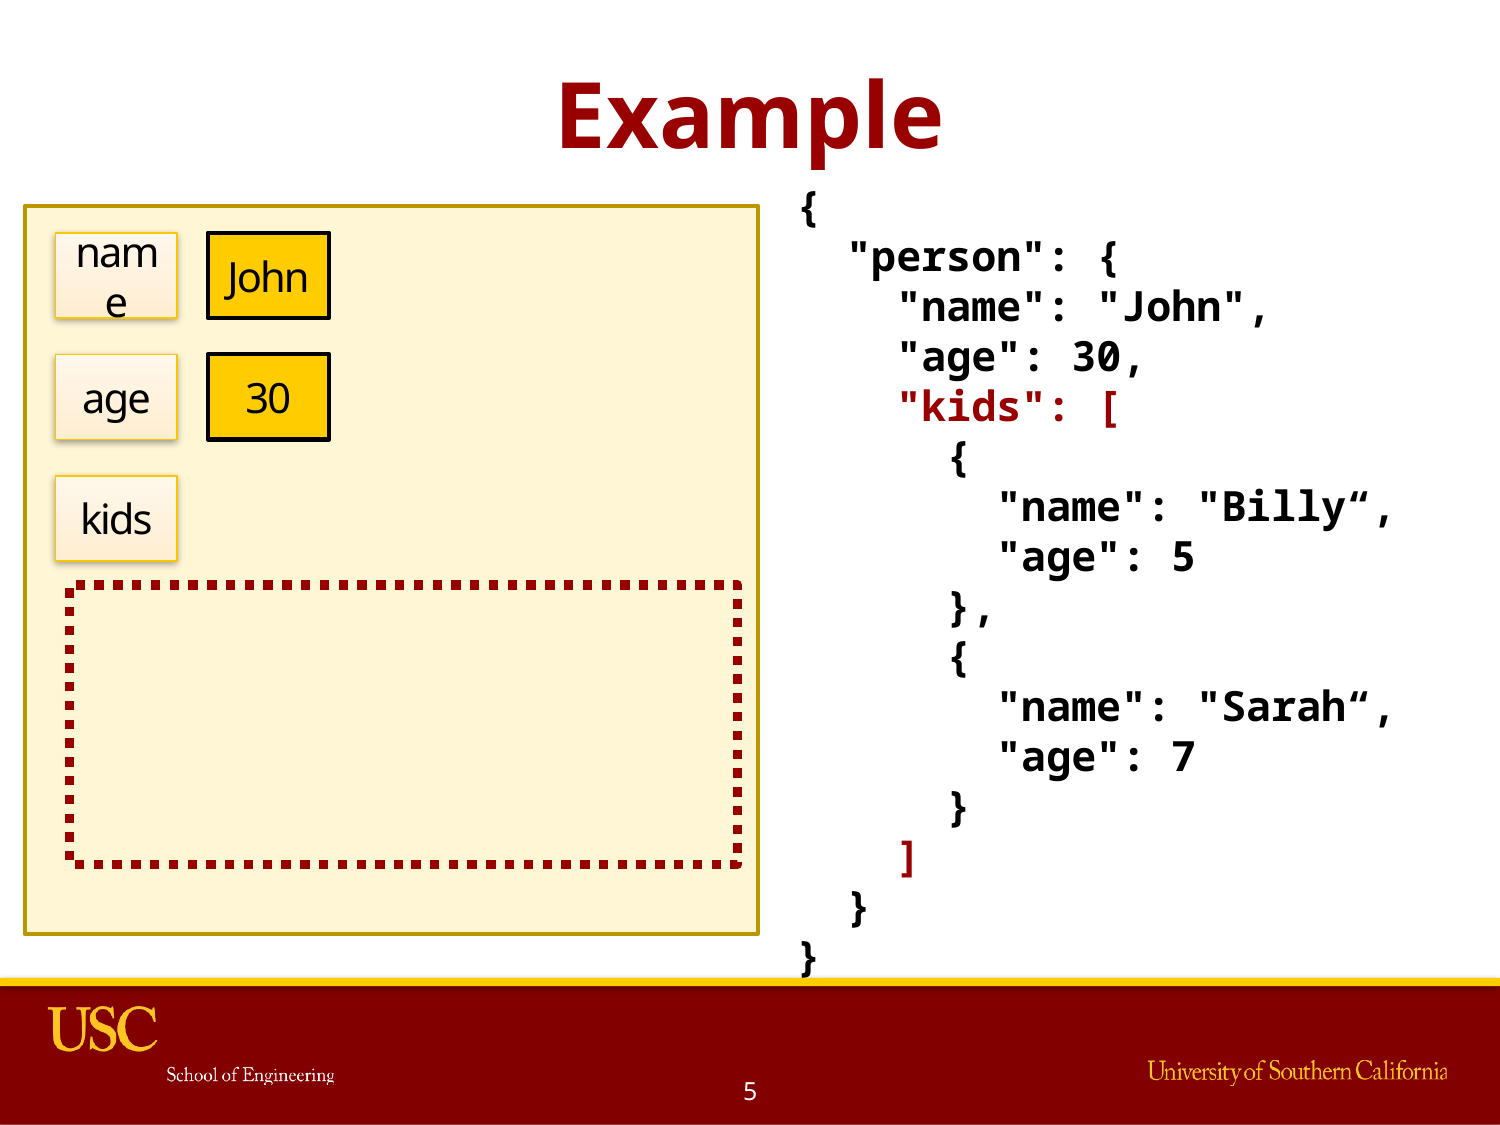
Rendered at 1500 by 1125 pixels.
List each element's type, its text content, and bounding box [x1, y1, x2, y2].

slide_number 5 [575, 1062, 926, 1122]
list { "person": { "name": "John", "age": 30, "kids": [ { "name": "Billy“, "age": 5 }, { "name": "Sarah“, "age": 7 } ] } } [781, 171, 1475, 939]
title Example [24, 18, 1475, 206]
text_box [24, 205, 759, 935]
